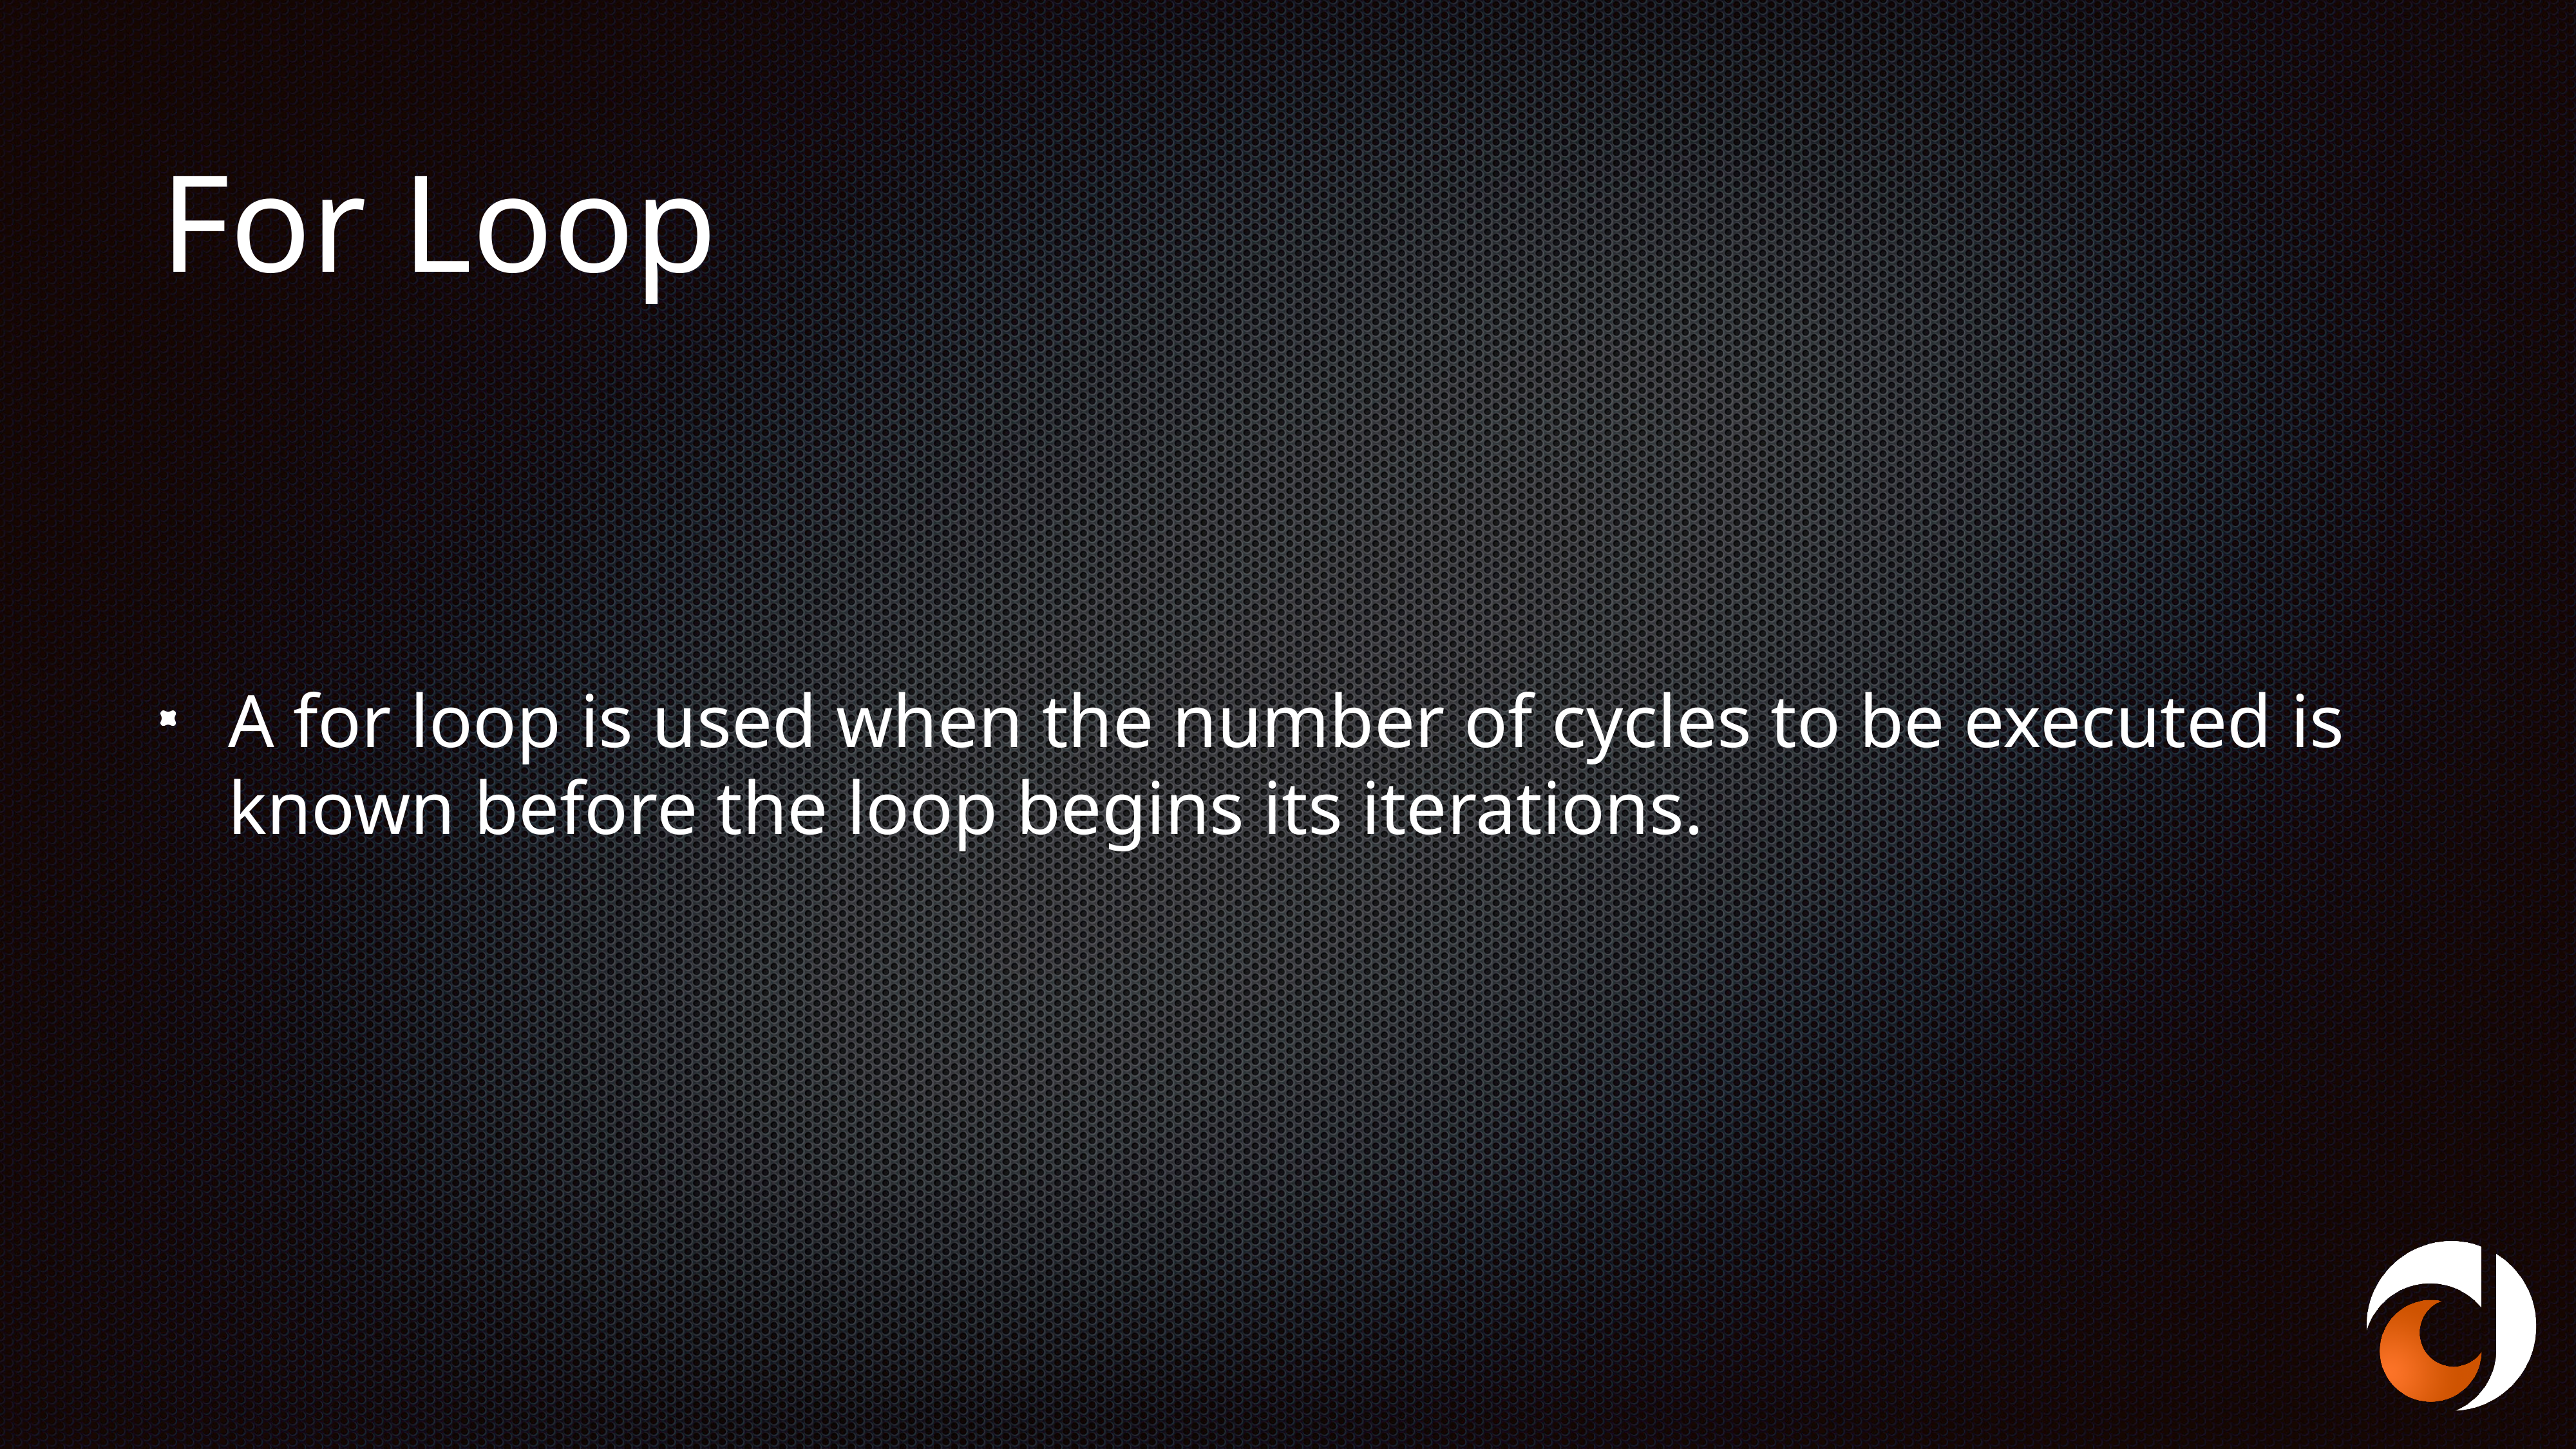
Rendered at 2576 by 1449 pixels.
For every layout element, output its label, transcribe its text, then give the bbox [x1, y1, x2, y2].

picture [0, 0, 2576, 1449]
title For Loop [155, 37, 2421, 401]
list A for loop is used when the number of cycles to be executed is known before the loop begins its iterations. [155, 412, 2421, 1262]
